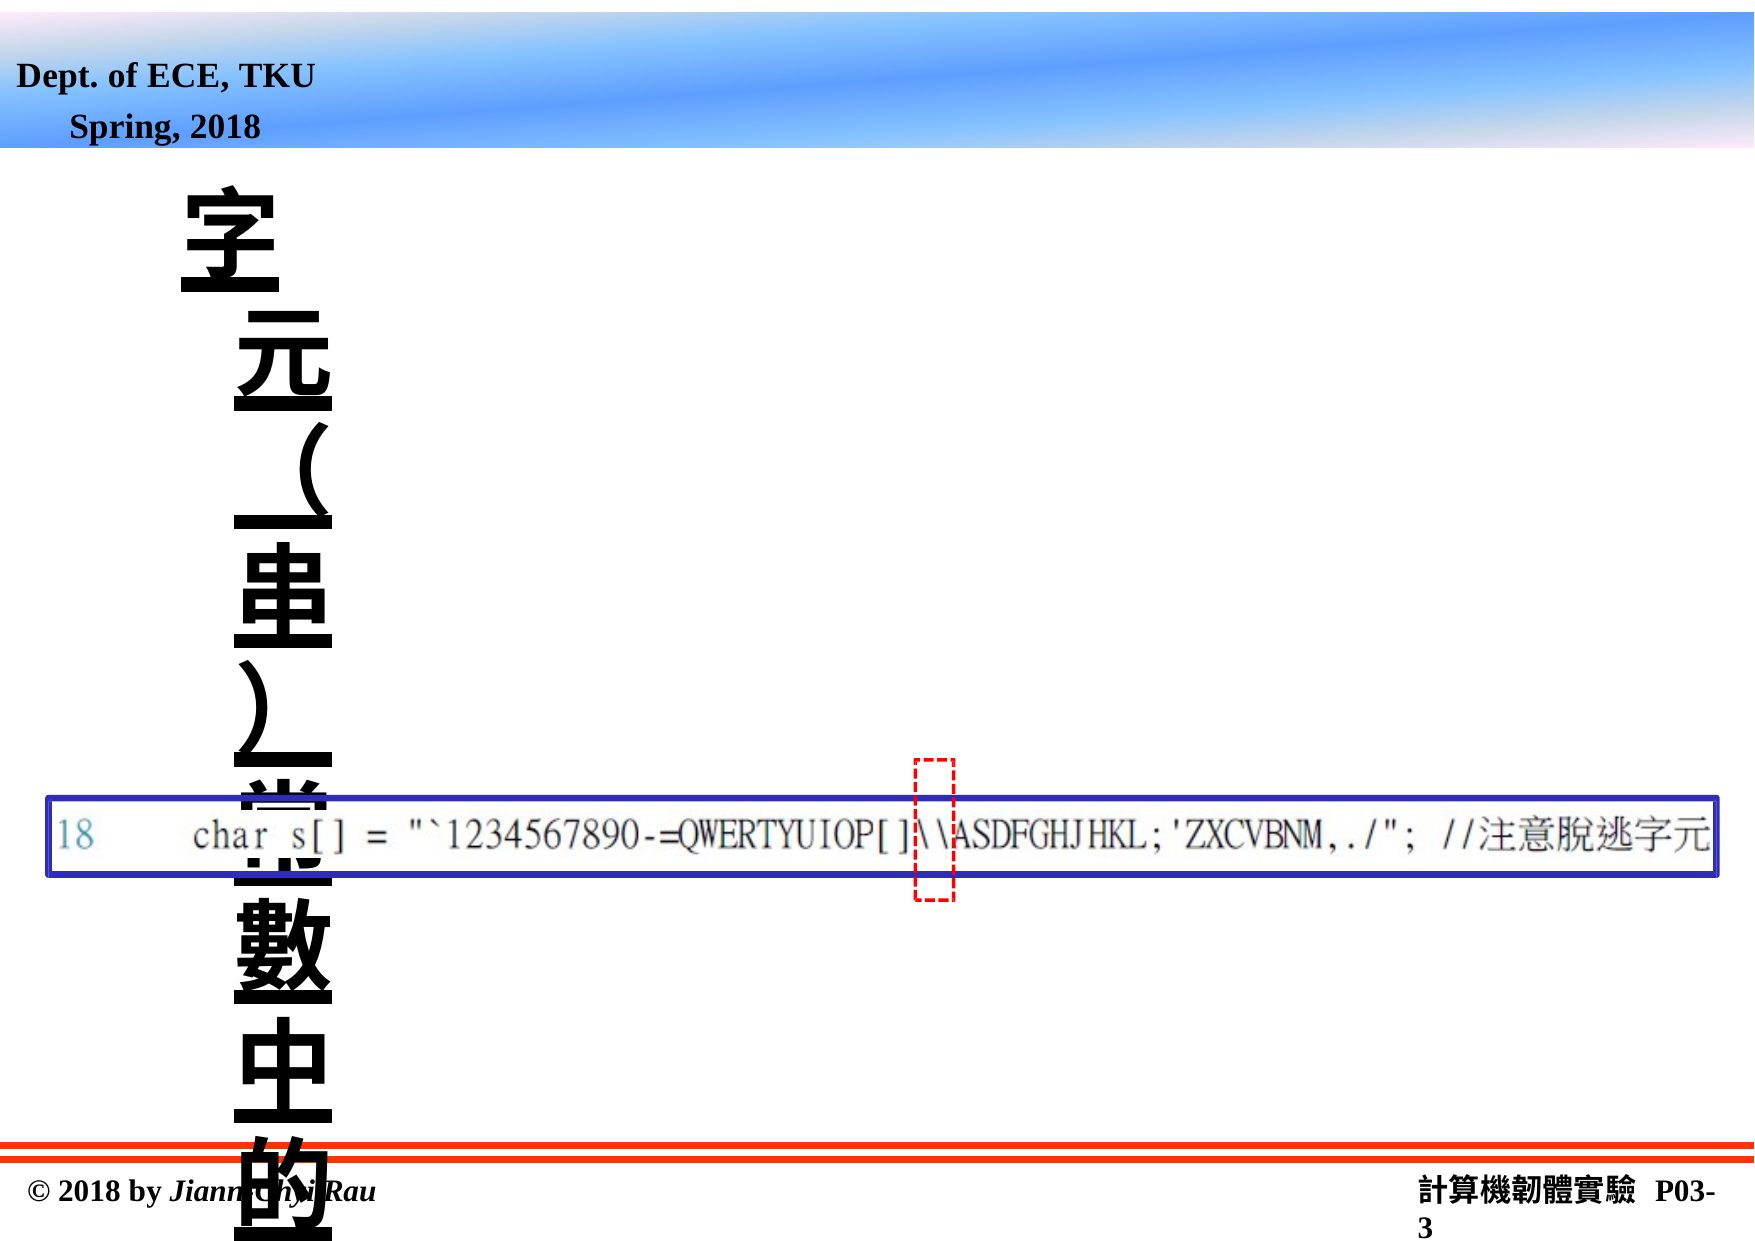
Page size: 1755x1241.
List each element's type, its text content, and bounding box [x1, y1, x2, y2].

text_box [913, 863, 918, 874]
text_box Dept. of ECE, TKU Spring, 2018 字元（串）常數中的脫逃字元 • \\ 代表 \ • \“ 代表 “ • \‘ 代表 ‘ –例： [14, 42, 1522, 1241]
text_box [913, 876, 918, 887]
text_box [951, 824, 956, 835]
text_box [913, 822, 918, 833]
text_box [951, 851, 956, 862]
text_box [951, 810, 956, 821]
text_box [938, 898, 949, 902]
text_box [951, 770, 956, 781]
text_box [45, 794, 1720, 878]
text_box [913, 890, 922, 902]
text_box [951, 783, 956, 794]
text_box [52, 810, 1713, 858]
text_box [951, 864, 956, 875]
text_box [924, 898, 936, 902]
slide_number 計算機韌體實驗 P03-2 [1415, 1170, 1728, 1241]
text_box [913, 836, 918, 847]
text_box [913, 849, 918, 860]
text_box [923, 758, 934, 762]
text_box [937, 758, 948, 762]
picture [0, 12, 1755, 148]
text_box [951, 797, 956, 808]
footer © 2018 by Jiann-Chyi Rau [25, 1170, 382, 1241]
text_box [951, 878, 956, 889]
text_box [913, 809, 918, 820]
text_box [913, 795, 918, 806]
text_box [913, 758, 921, 766]
text_box [913, 782, 918, 793]
text_box [951, 837, 956, 848]
text_box [913, 768, 918, 779]
text_box [950, 758, 956, 767]
text_box [951, 891, 956, 902]
